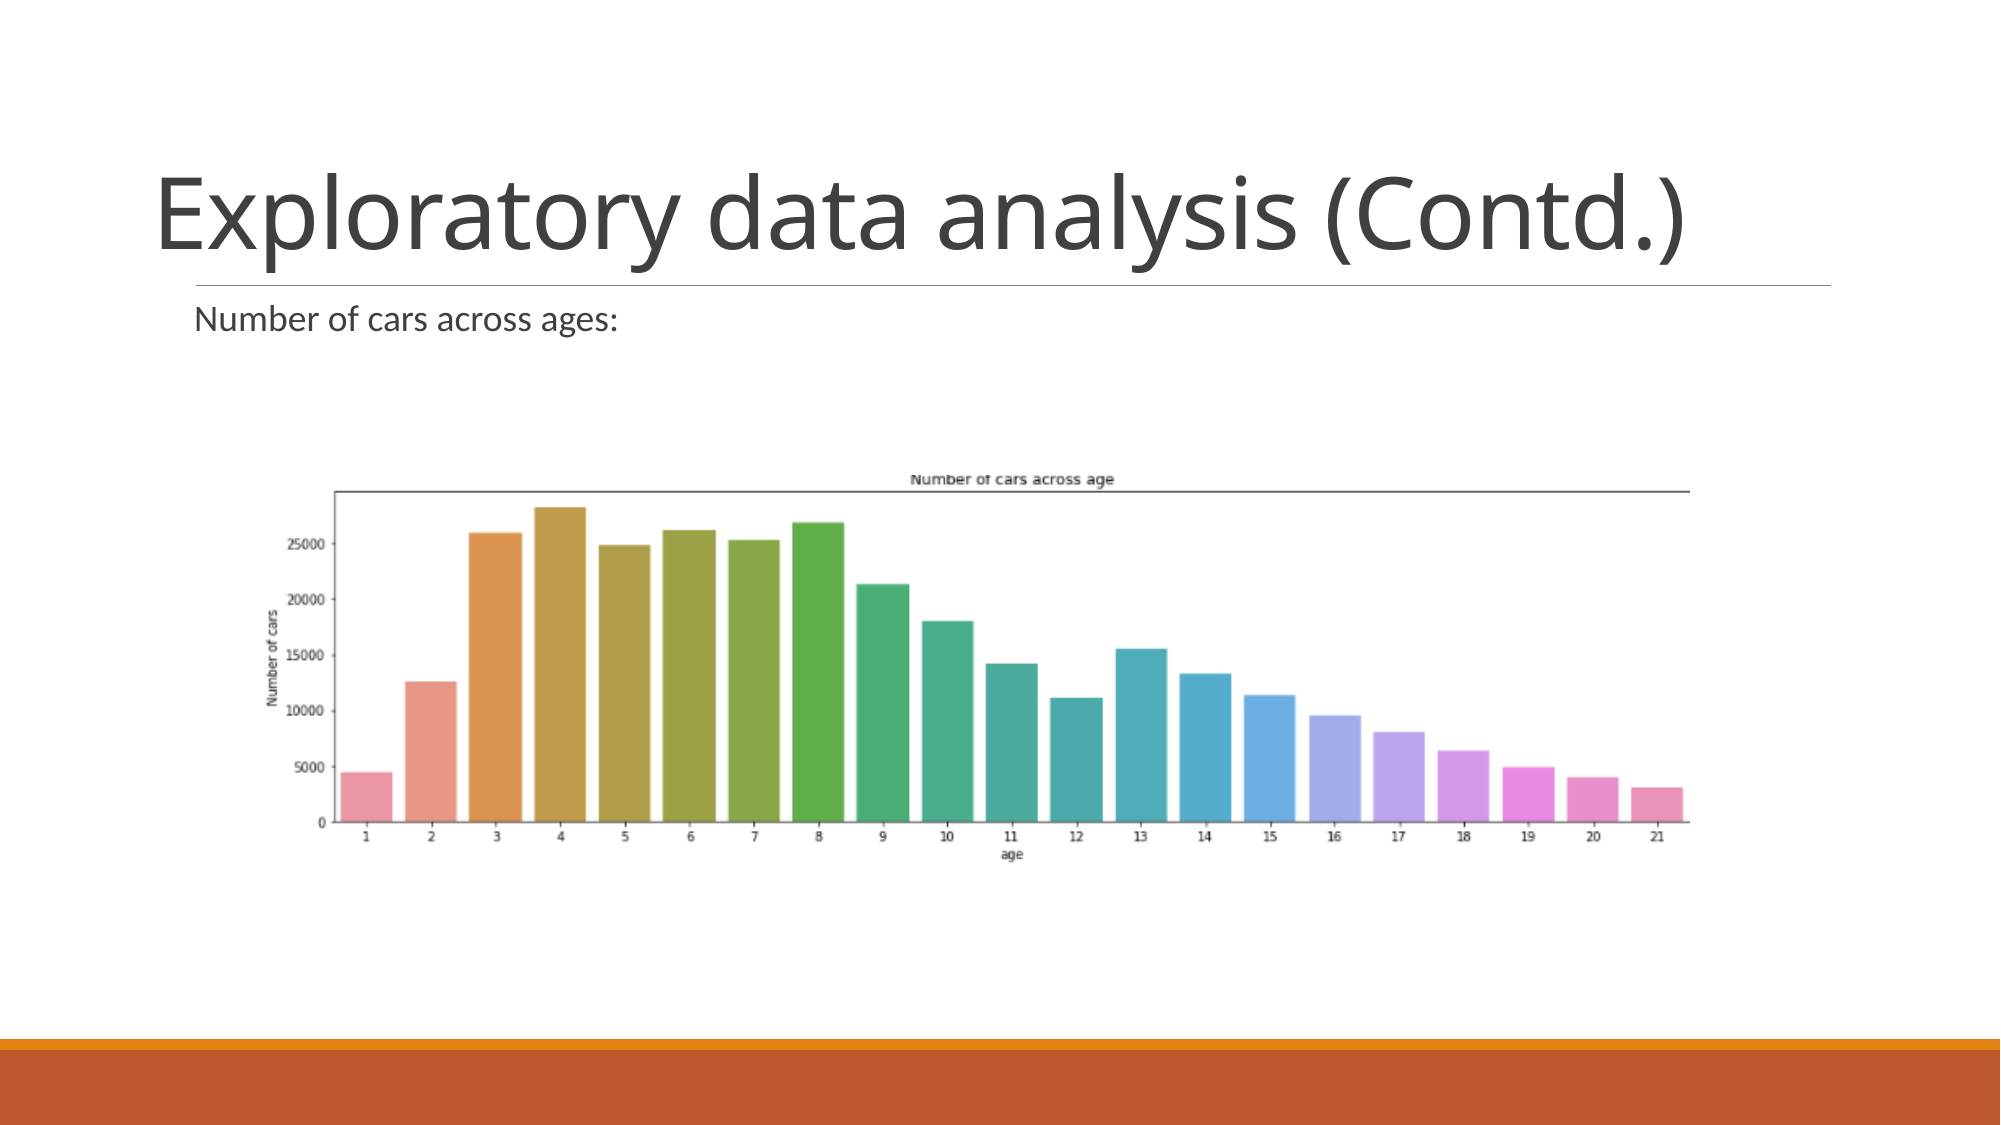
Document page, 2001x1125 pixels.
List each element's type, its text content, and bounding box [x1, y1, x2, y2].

picture [222, 475, 1690, 875]
list Number of cars across ages: [194, 292, 1863, 1014]
title Exploratory data analysis (Contd.) [137, 59, 1863, 278]
